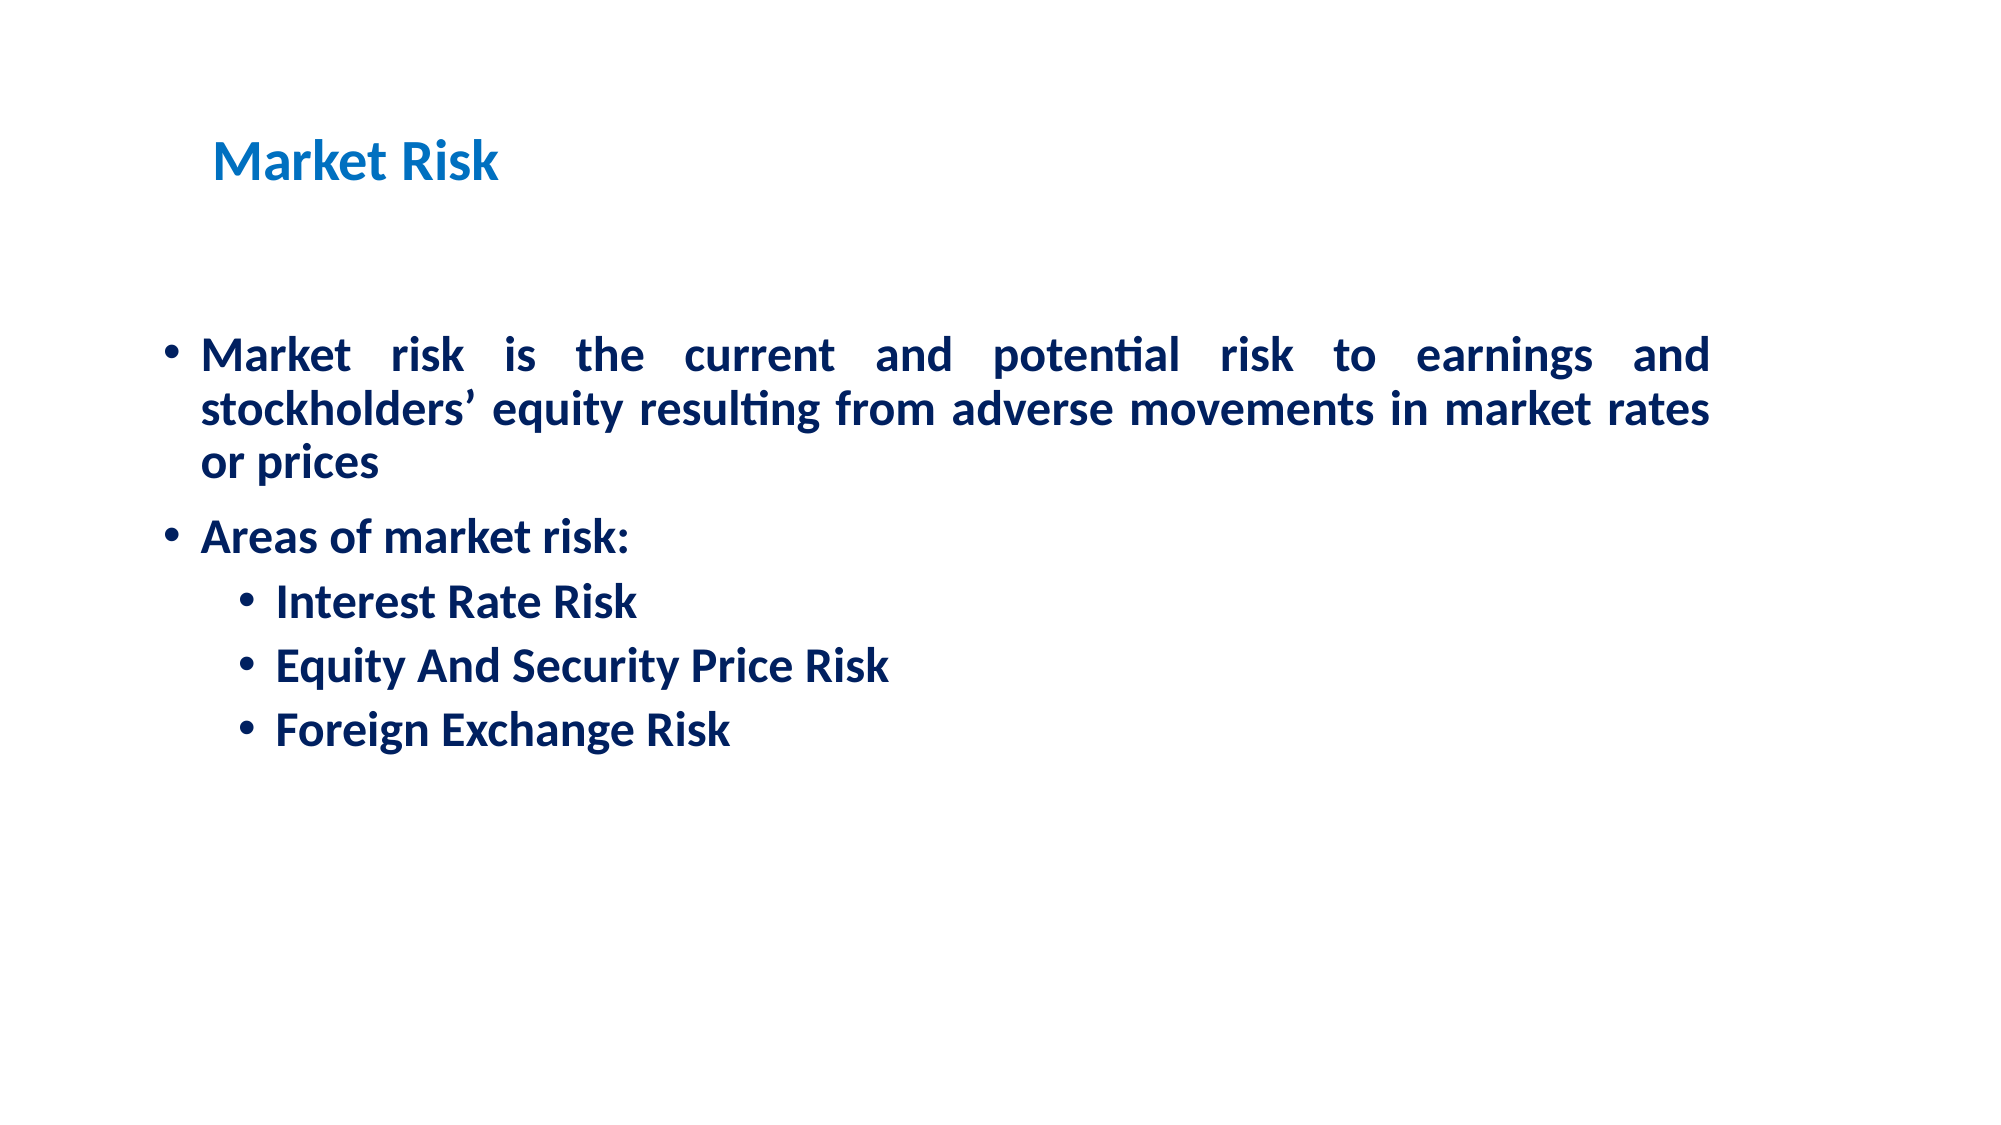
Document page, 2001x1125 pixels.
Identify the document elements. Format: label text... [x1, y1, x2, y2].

list Market risk is the current and potential risk to earnings and stockholders’ equity resulting from adverse movements in market rates or prices Areas of market risk: Interest Rate Risk Equity And Security Price Risk Foreign Exchange Risk [148, 320, 1727, 915]
text_box Market Risk [197, 114, 1724, 200]
